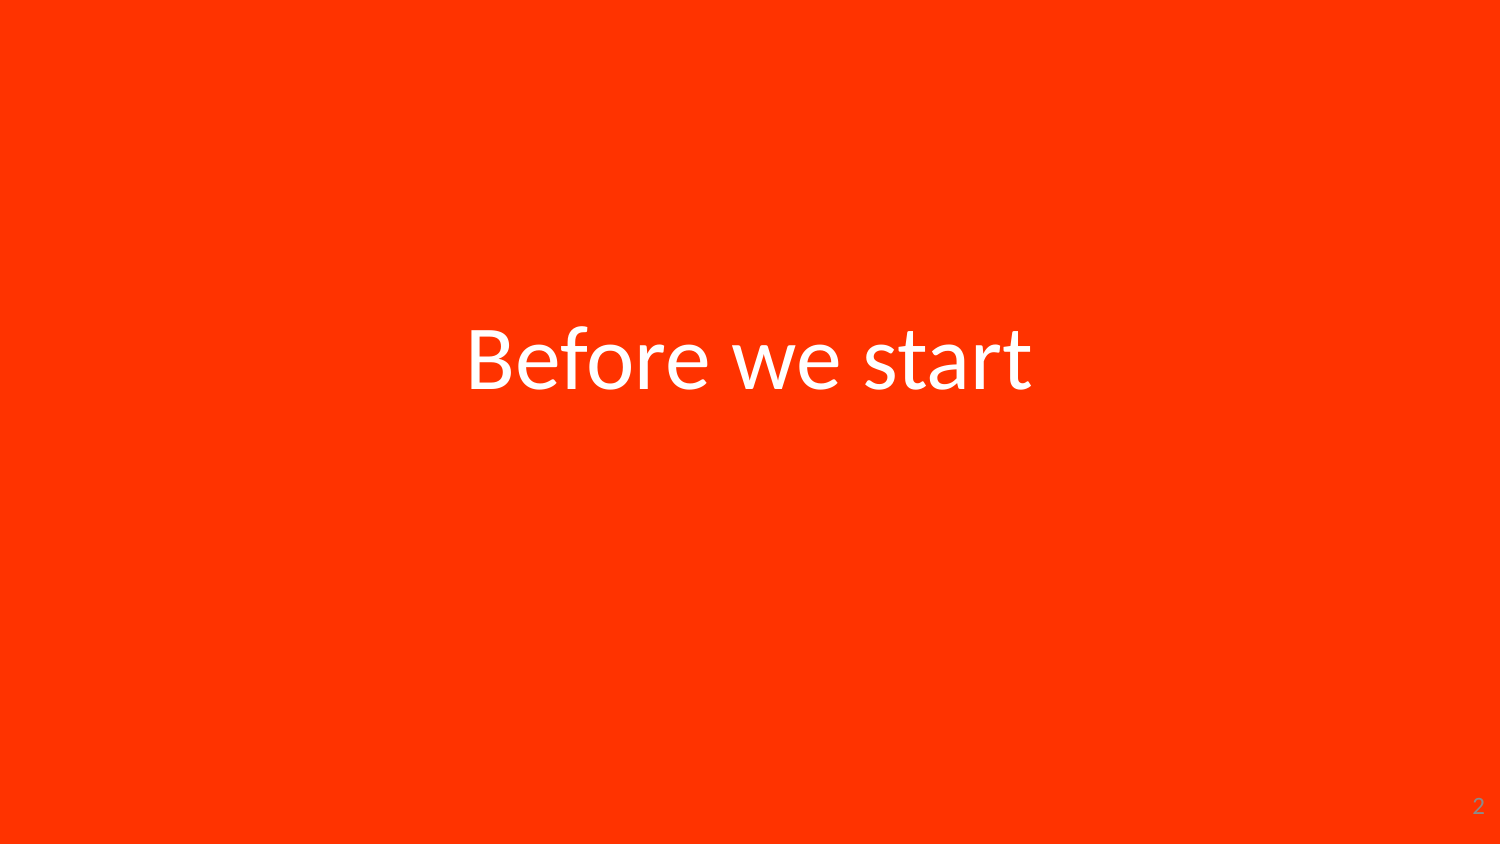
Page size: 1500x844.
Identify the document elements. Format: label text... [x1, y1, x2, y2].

slide_number 2 [1415, 782, 1500, 828]
title Before we start [112, 262, 1388, 443]
